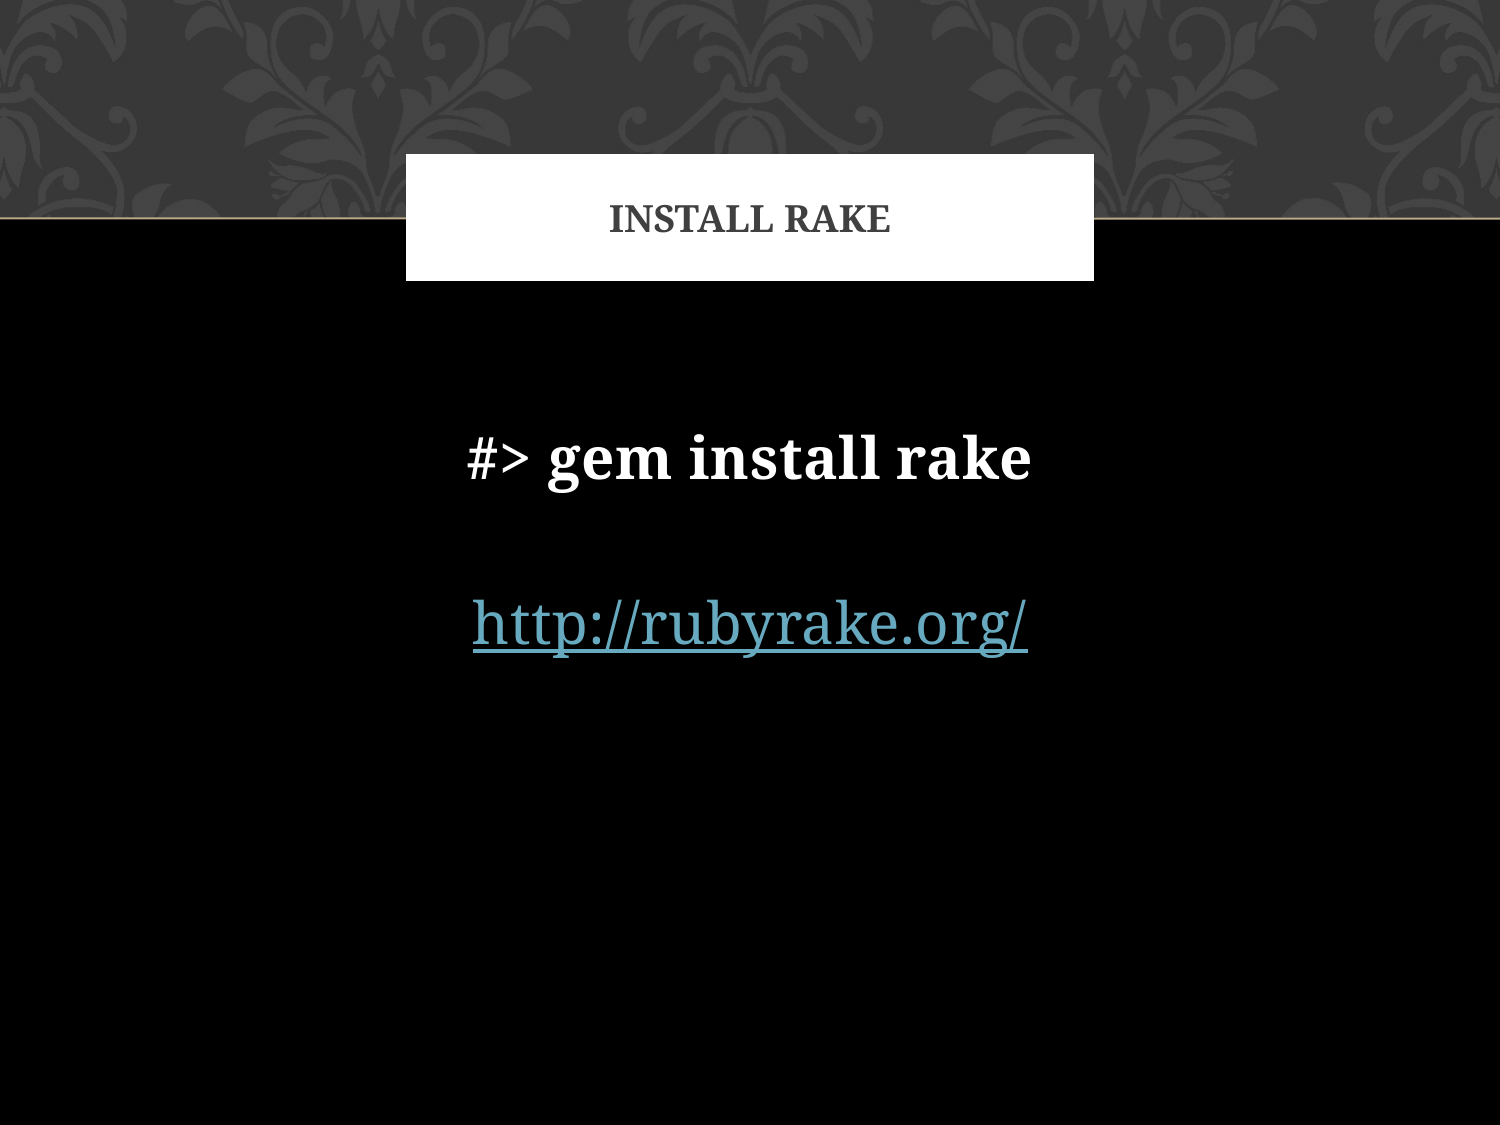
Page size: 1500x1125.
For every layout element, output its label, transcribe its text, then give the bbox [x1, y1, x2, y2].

list #> gem install rake http://rubyrake.org/ [75, 331, 1425, 1000]
title Install Rake [406, 154, 1094, 281]
